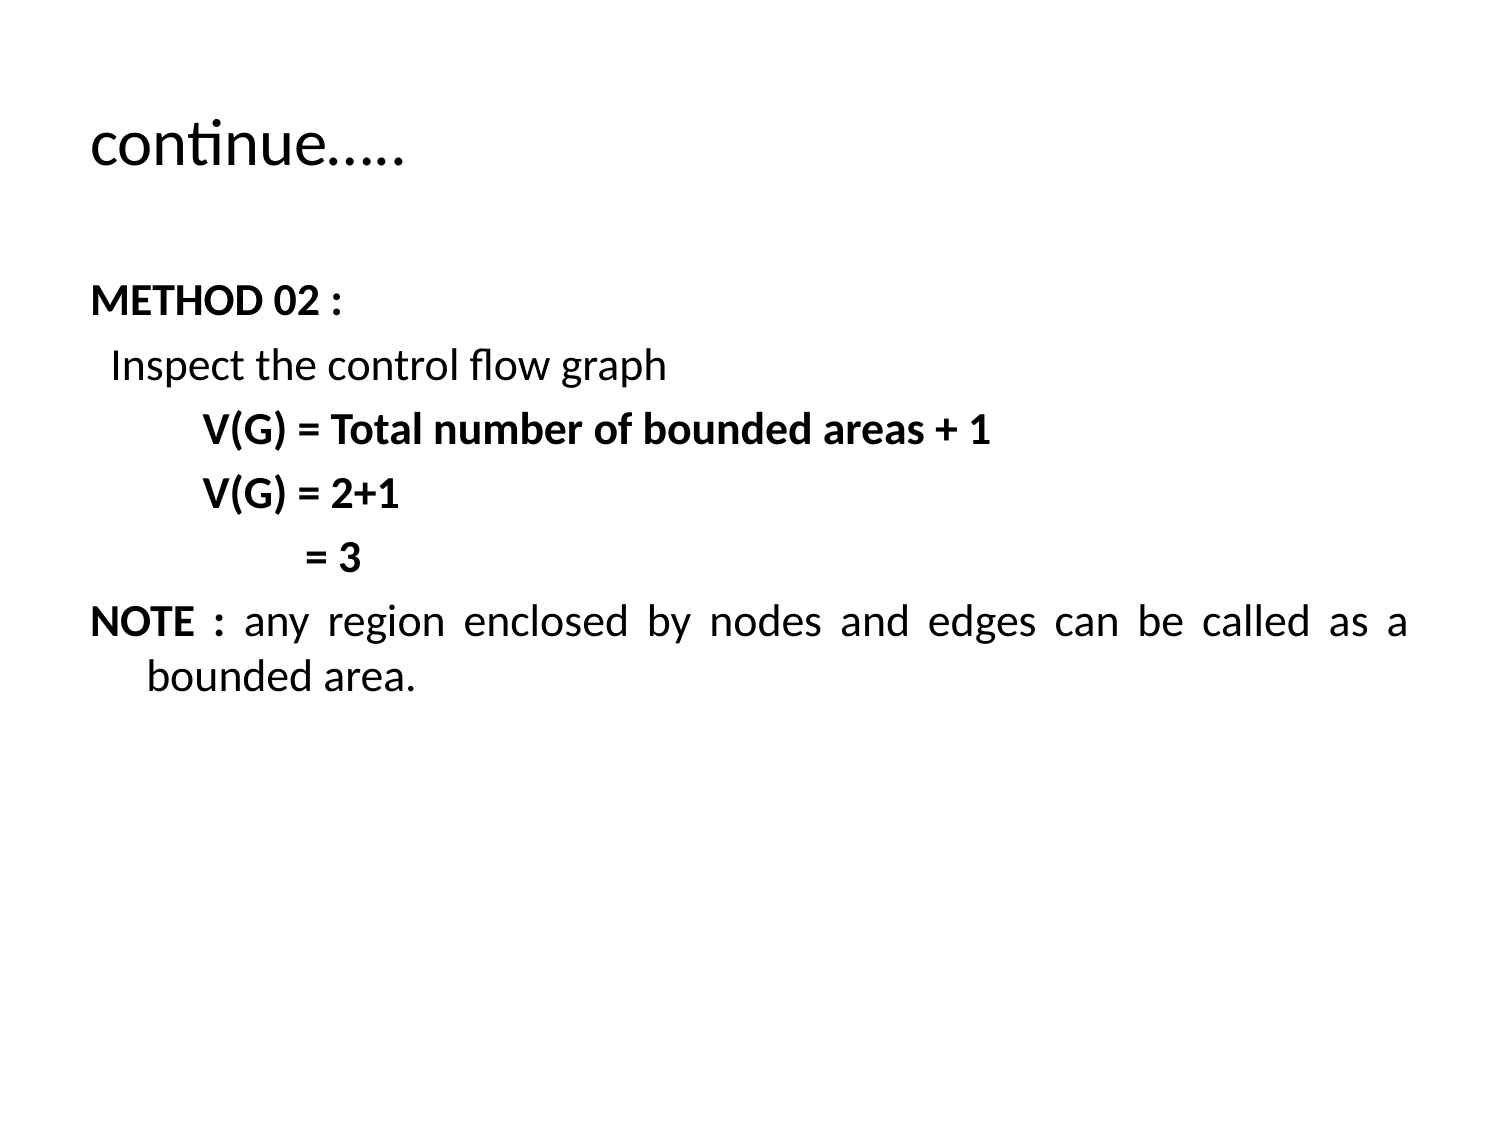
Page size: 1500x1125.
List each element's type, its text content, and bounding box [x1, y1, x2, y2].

list METHOD 02 : Inspect the control flow graph V(G) = Total number of bounded areas + 1 V(G) = 2+1 = 3 NOTE : any region enclosed by nodes and edges can be called as a bounded area. [75, 262, 1425, 1005]
title continue….. [75, 45, 1425, 233]
